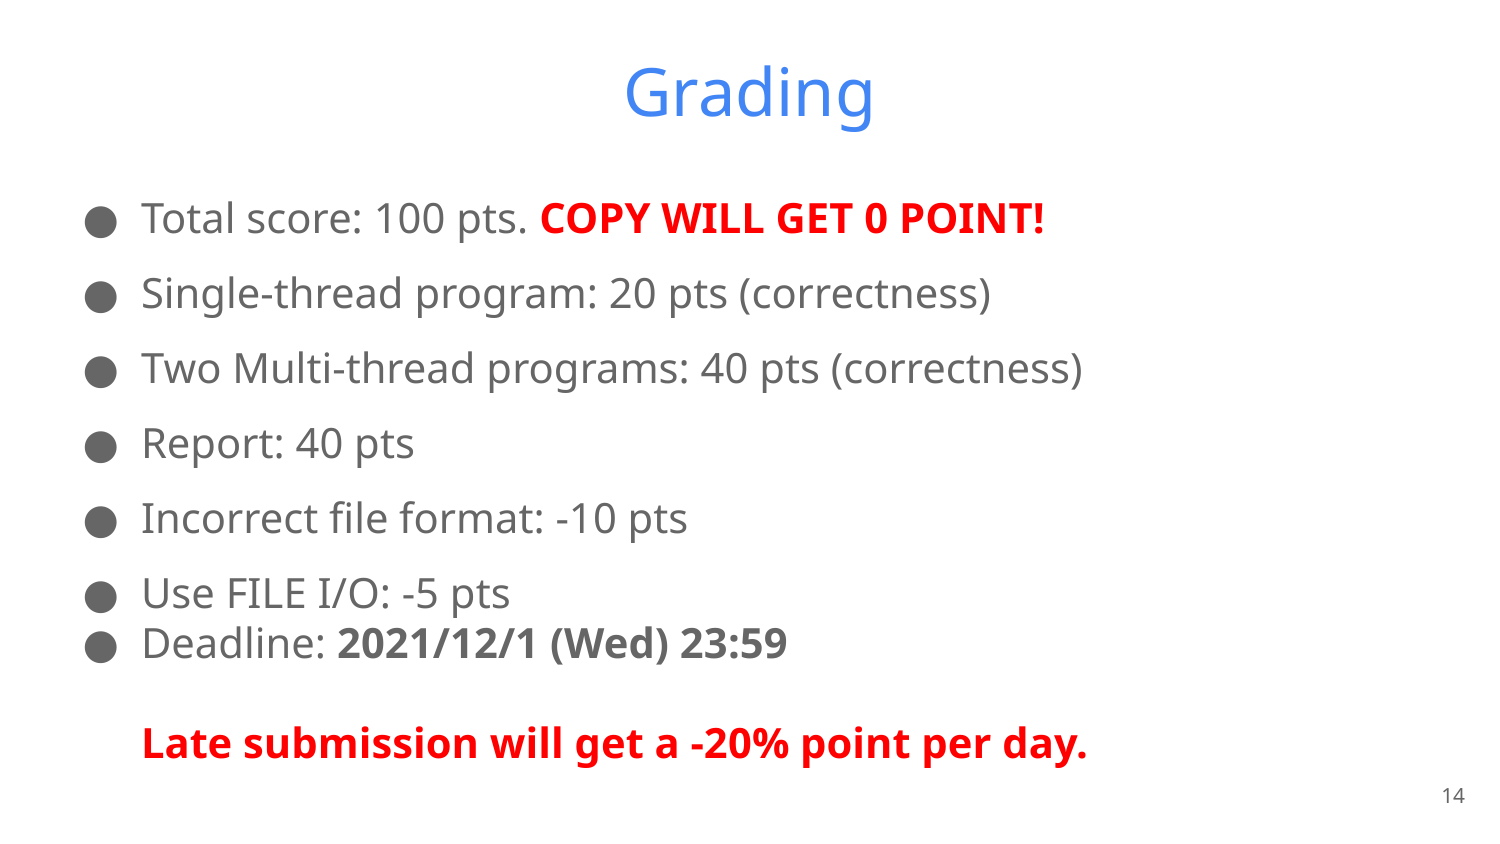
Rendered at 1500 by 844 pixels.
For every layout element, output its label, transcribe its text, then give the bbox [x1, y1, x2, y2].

list Total score: 100 pts. COPY WILL GET 0 POINT! Single-thread program: 20 pts (correctness) Two Multi-thread programs: 40 pts (correctness) Report: 40 pts Incorrect file format: -10 pts Use FILE I/O: -5 pts Deadline: 2021/12/1 (Wed) 23:59 Late submission will get a -20% point per day. [51, 152, 1480, 844]
title Grading [51, 34, 1449, 129]
slide_number 14 [1389, 764, 1480, 830]
